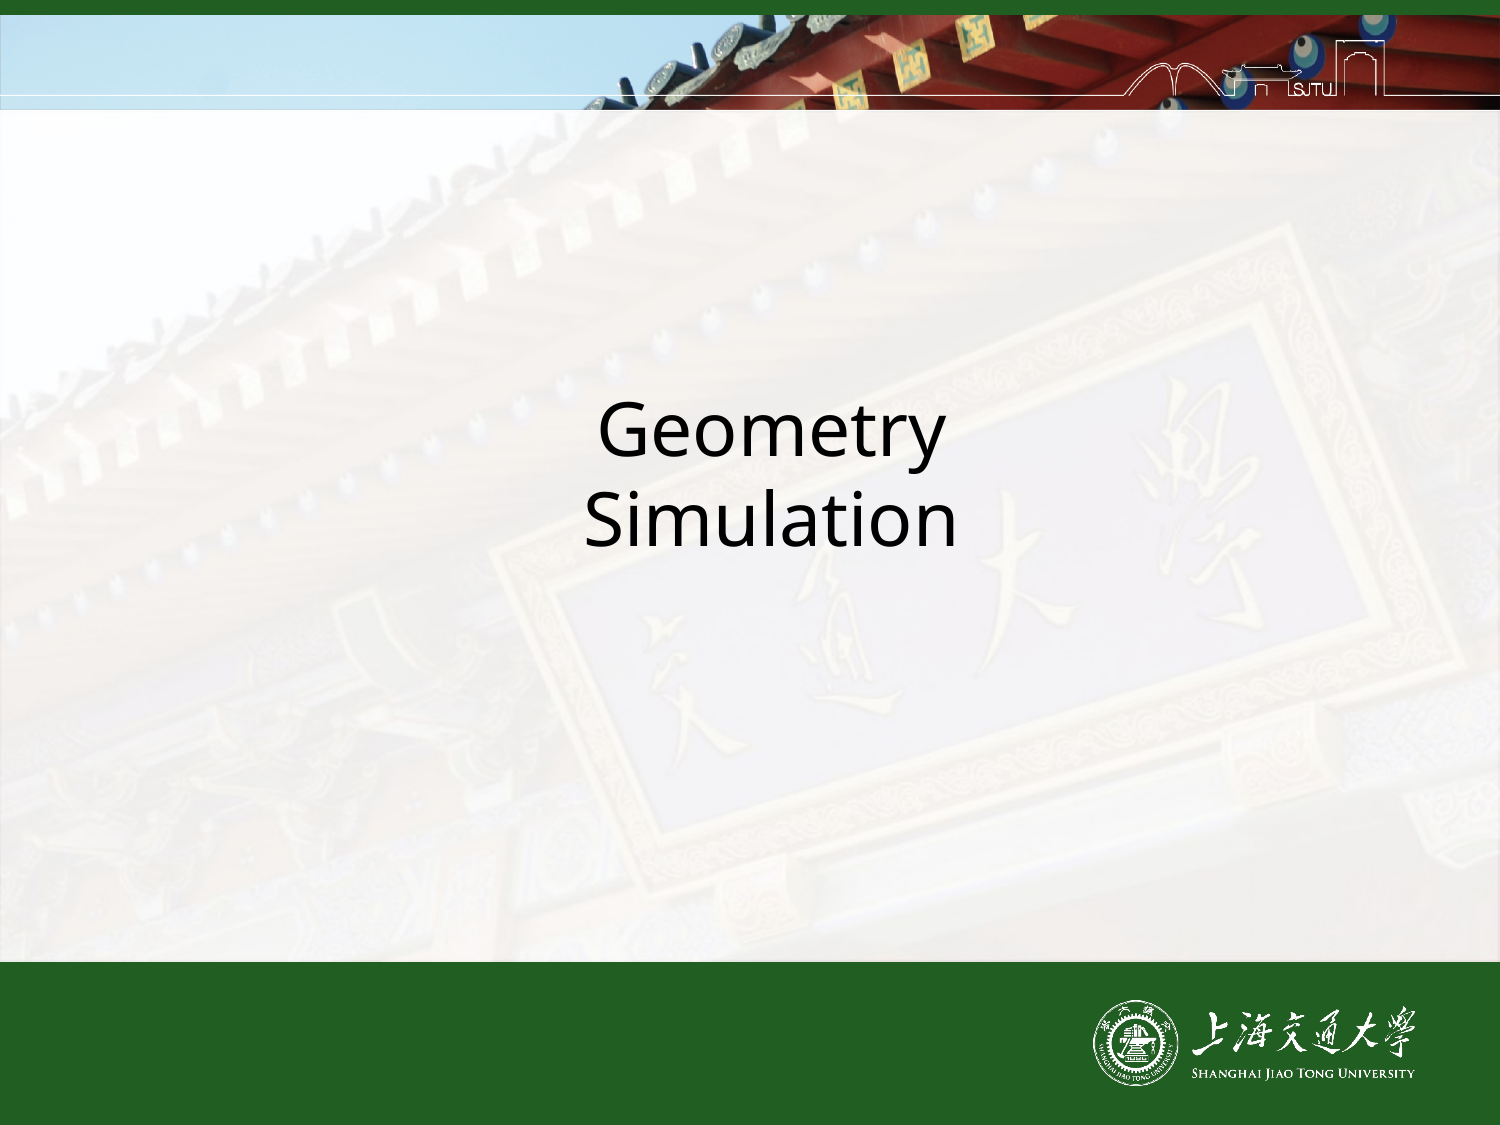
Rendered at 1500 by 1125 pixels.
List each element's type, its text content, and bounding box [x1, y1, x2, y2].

picture [1093, 1000, 1415, 1042]
picture [0, 111, 1500, 962]
picture [0, 15, 1500, 110]
slide_number [1050, 1042, 1500, 1103]
text_box Geometry Simulation [192, 374, 1351, 569]
